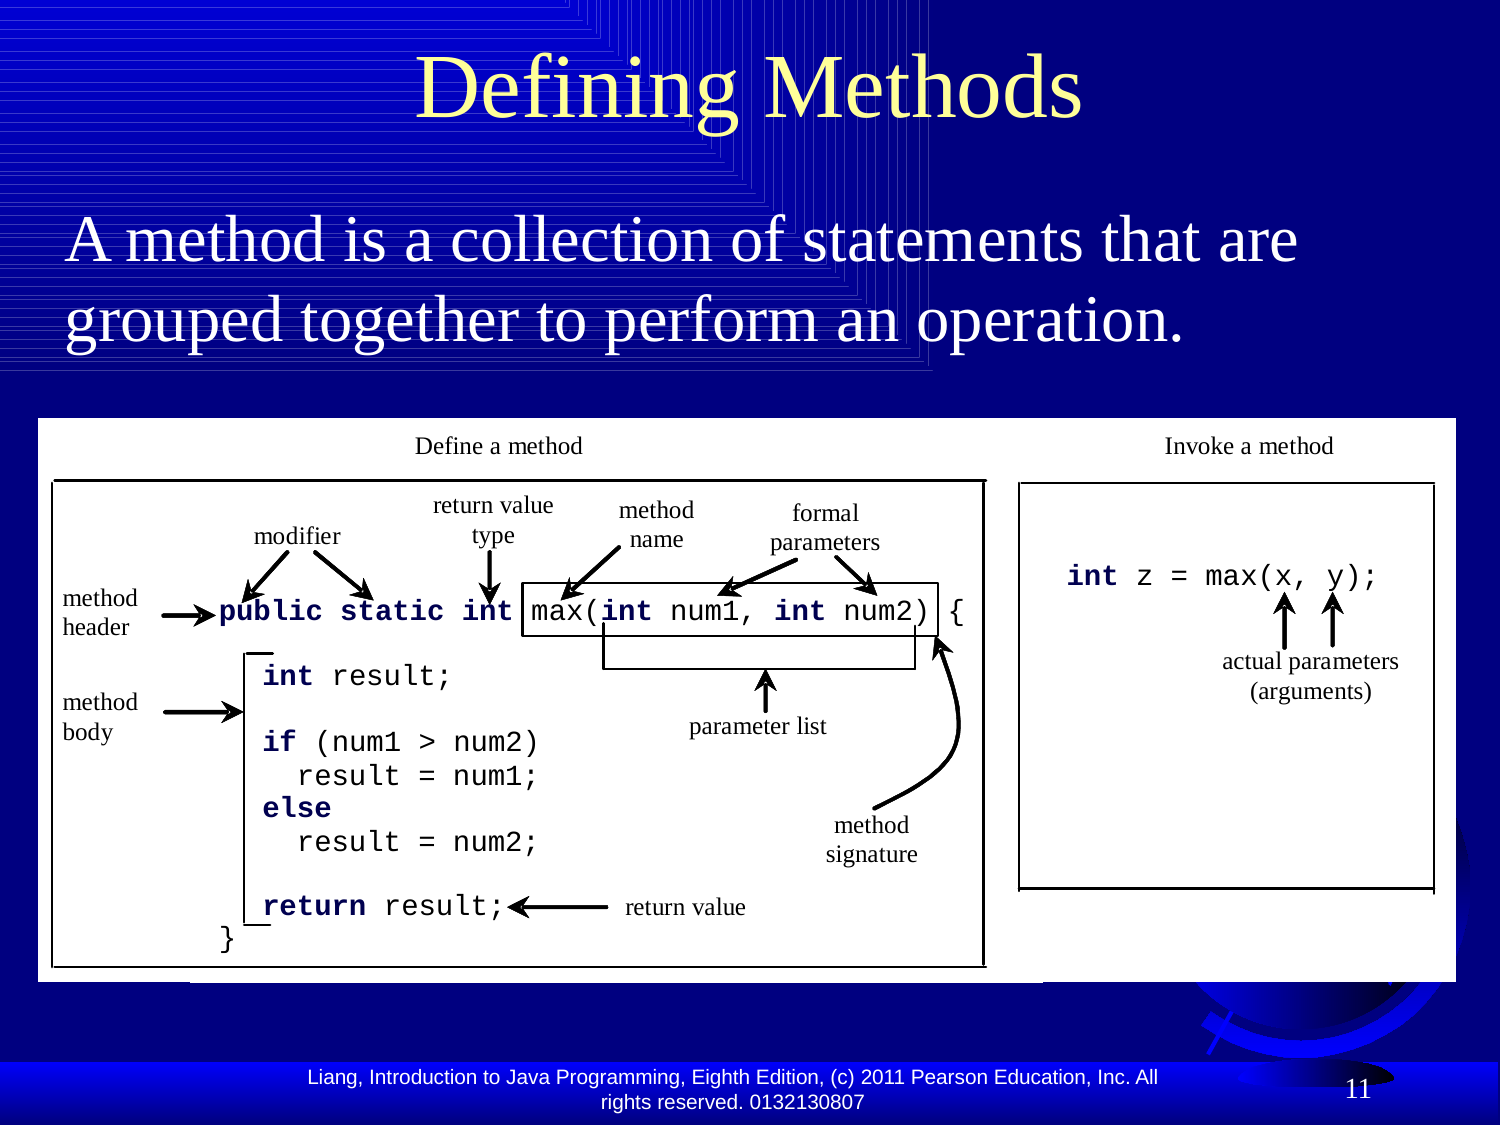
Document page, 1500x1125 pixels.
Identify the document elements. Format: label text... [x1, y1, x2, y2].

slide_number 11 [1074, 1049, 1388, 1125]
title Defining Methods [112, 37, 1388, 125]
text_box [37, 417, 1456, 983]
text_box A method is a collection of statements that are grouped together to perform an operation. [50, 187, 1438, 363]
